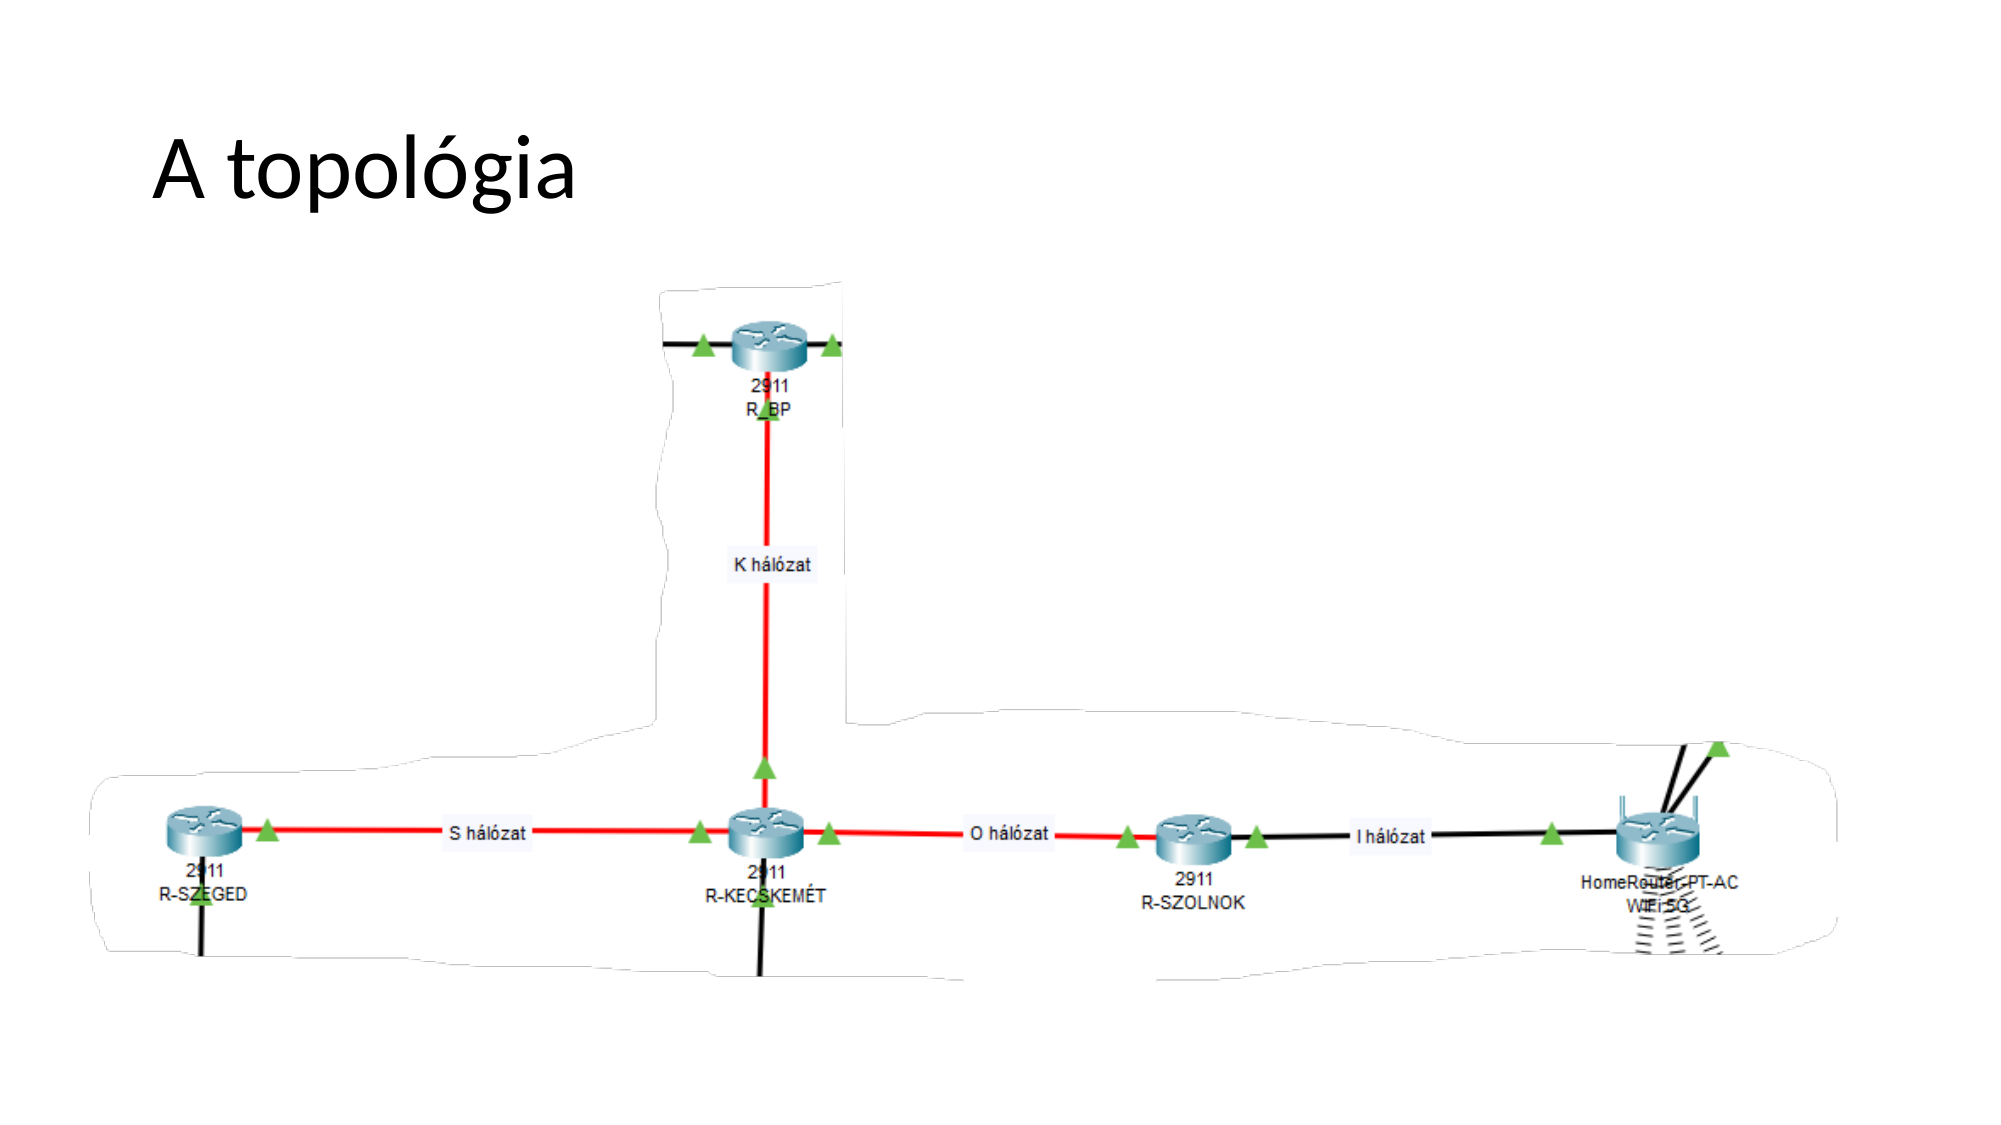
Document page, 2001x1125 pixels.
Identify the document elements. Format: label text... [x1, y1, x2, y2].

picture [88, 281, 1839, 983]
title A topológia [137, 59, 1863, 278]
